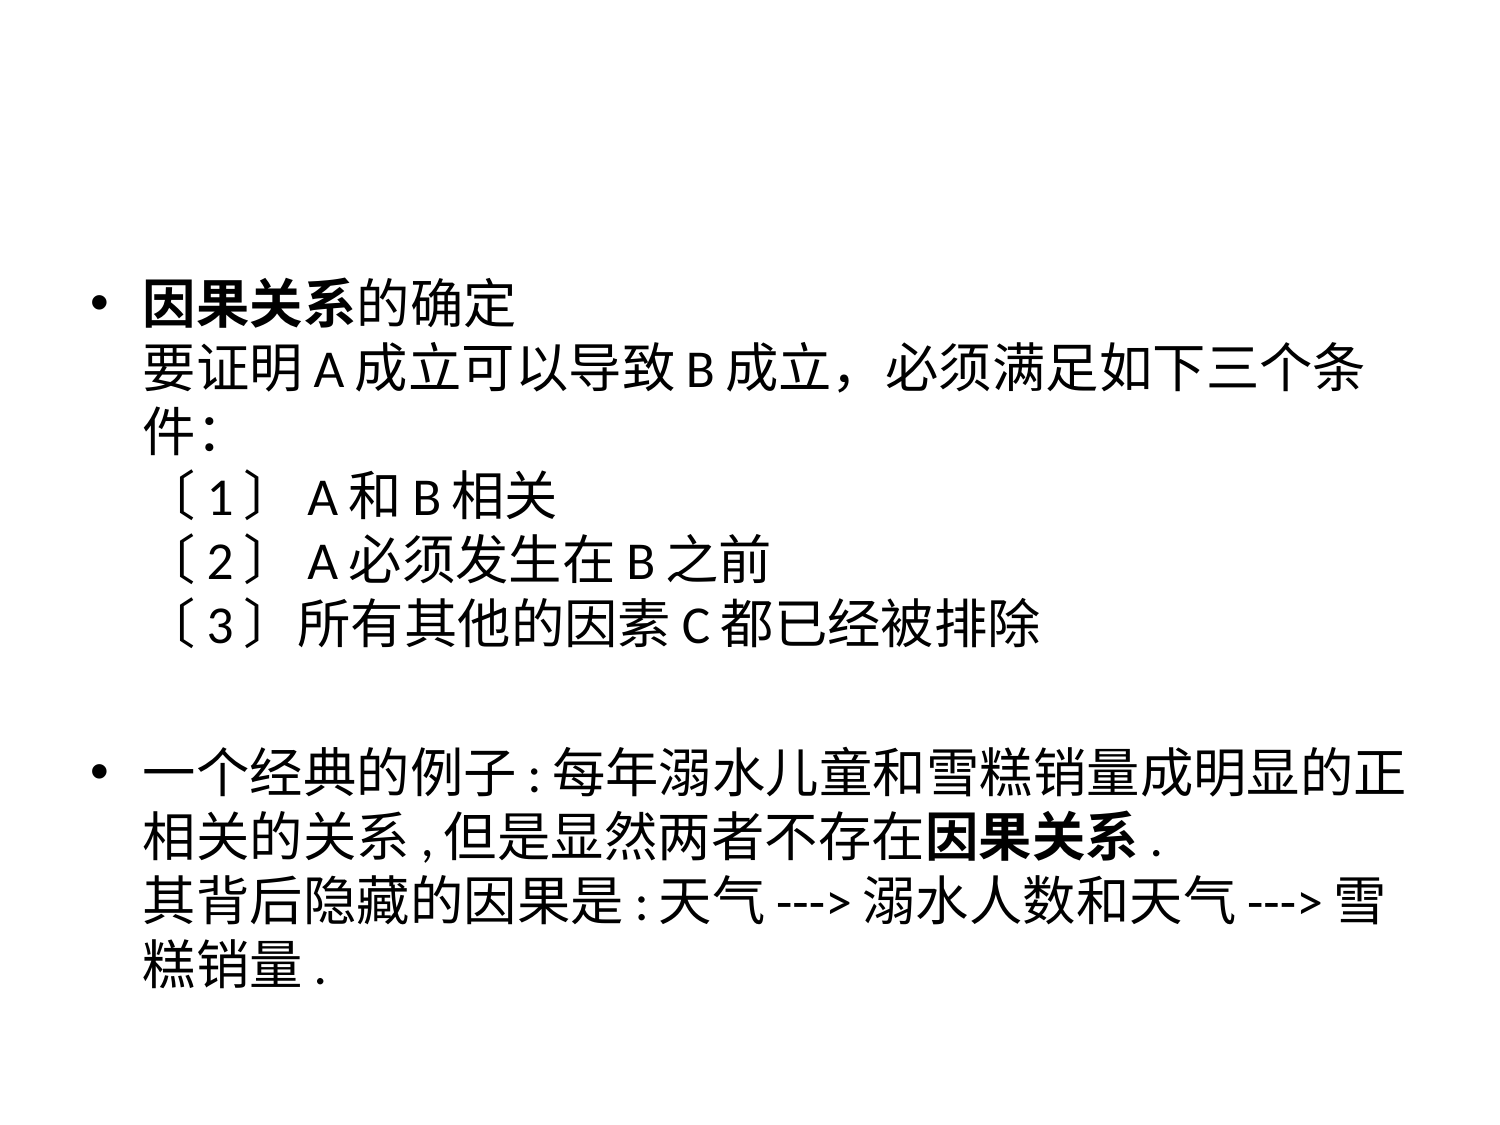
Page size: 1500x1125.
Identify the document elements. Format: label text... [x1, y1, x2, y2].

list 因果关系的确定 要证明A成立可以导致B成立，必须满足如下三个条件： 〔1〕A和B相关 〔2〕A必须发生在B之前 〔3〕所有其他的因素C都已经被排除 一个经典的例子:每年溺水儿童和雪糕销量成明显的正相关的关系,但是显然两者不存在因果关系. 其背后隐藏的因果是:天气--->溺水人数和天气--->雪糕销量. [75, 262, 1425, 1005]
